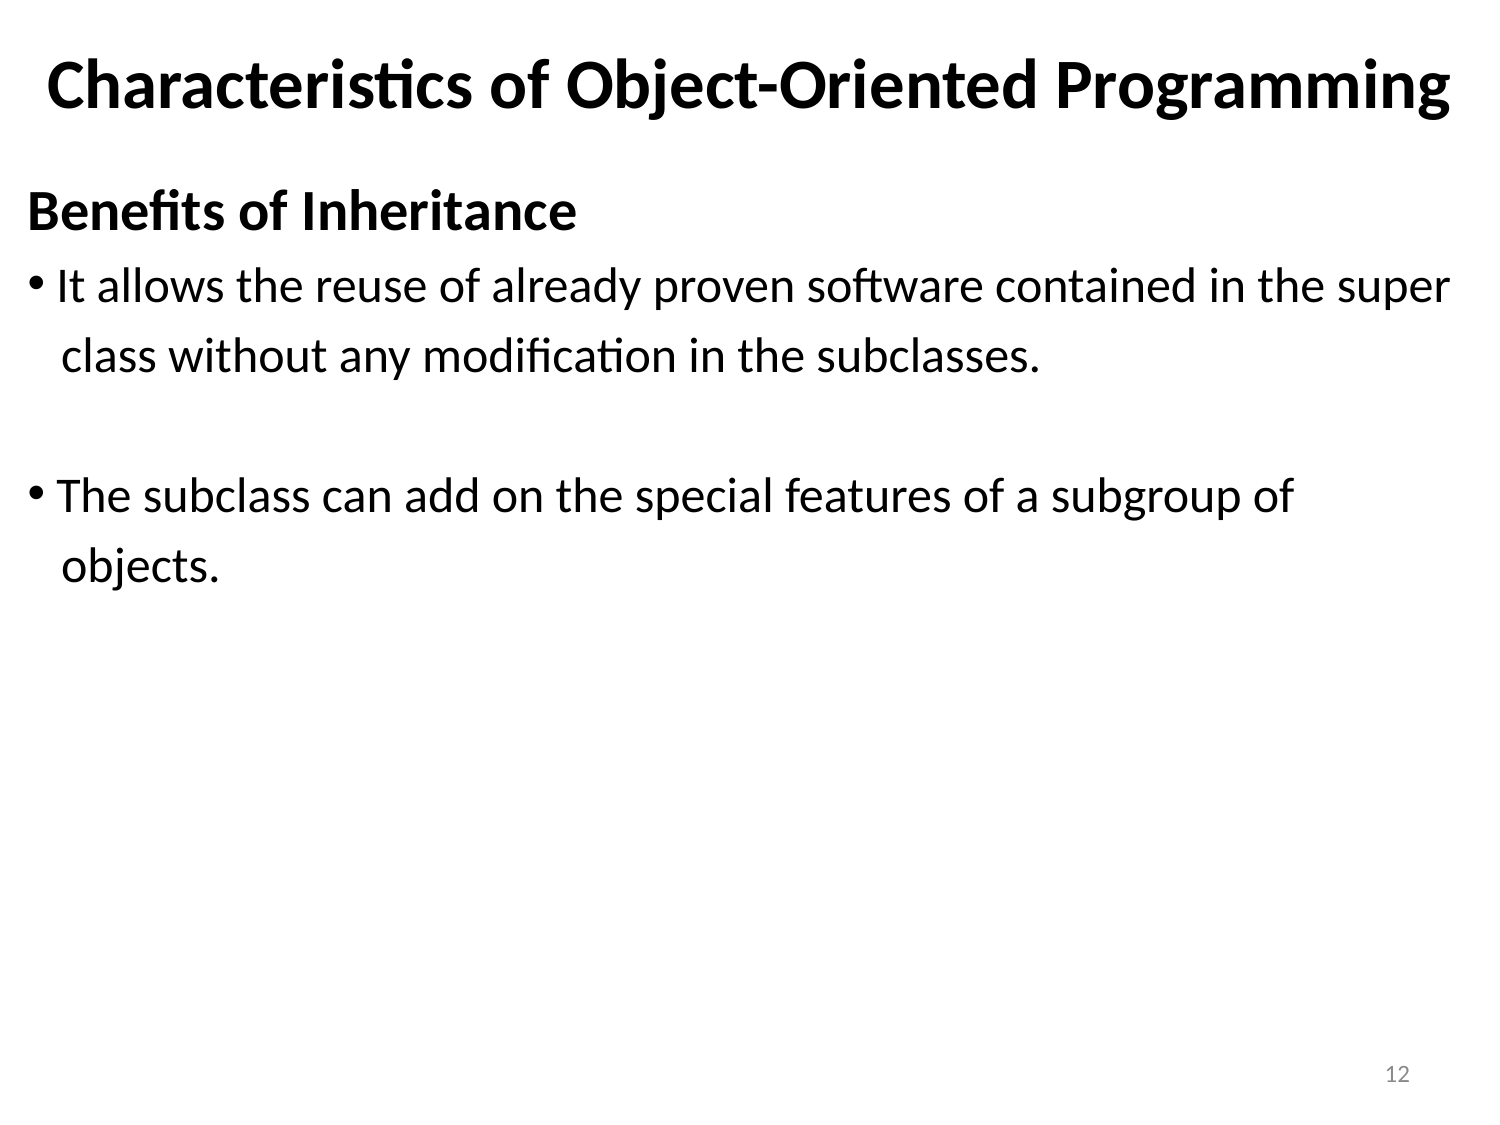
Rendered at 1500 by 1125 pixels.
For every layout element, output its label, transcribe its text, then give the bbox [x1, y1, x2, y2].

text_box Characteristics of Object-Oriented Programming [0, 0, 1500, 161]
slide_number 12 [1074, 1042, 1425, 1103]
subtitle Benefits of Inheritance It allows the reuse of already proven software contained in the super class without any modification in the subclasses. The subclass can add on the special features of a subgroup of objects. [12, 164, 1500, 613]
